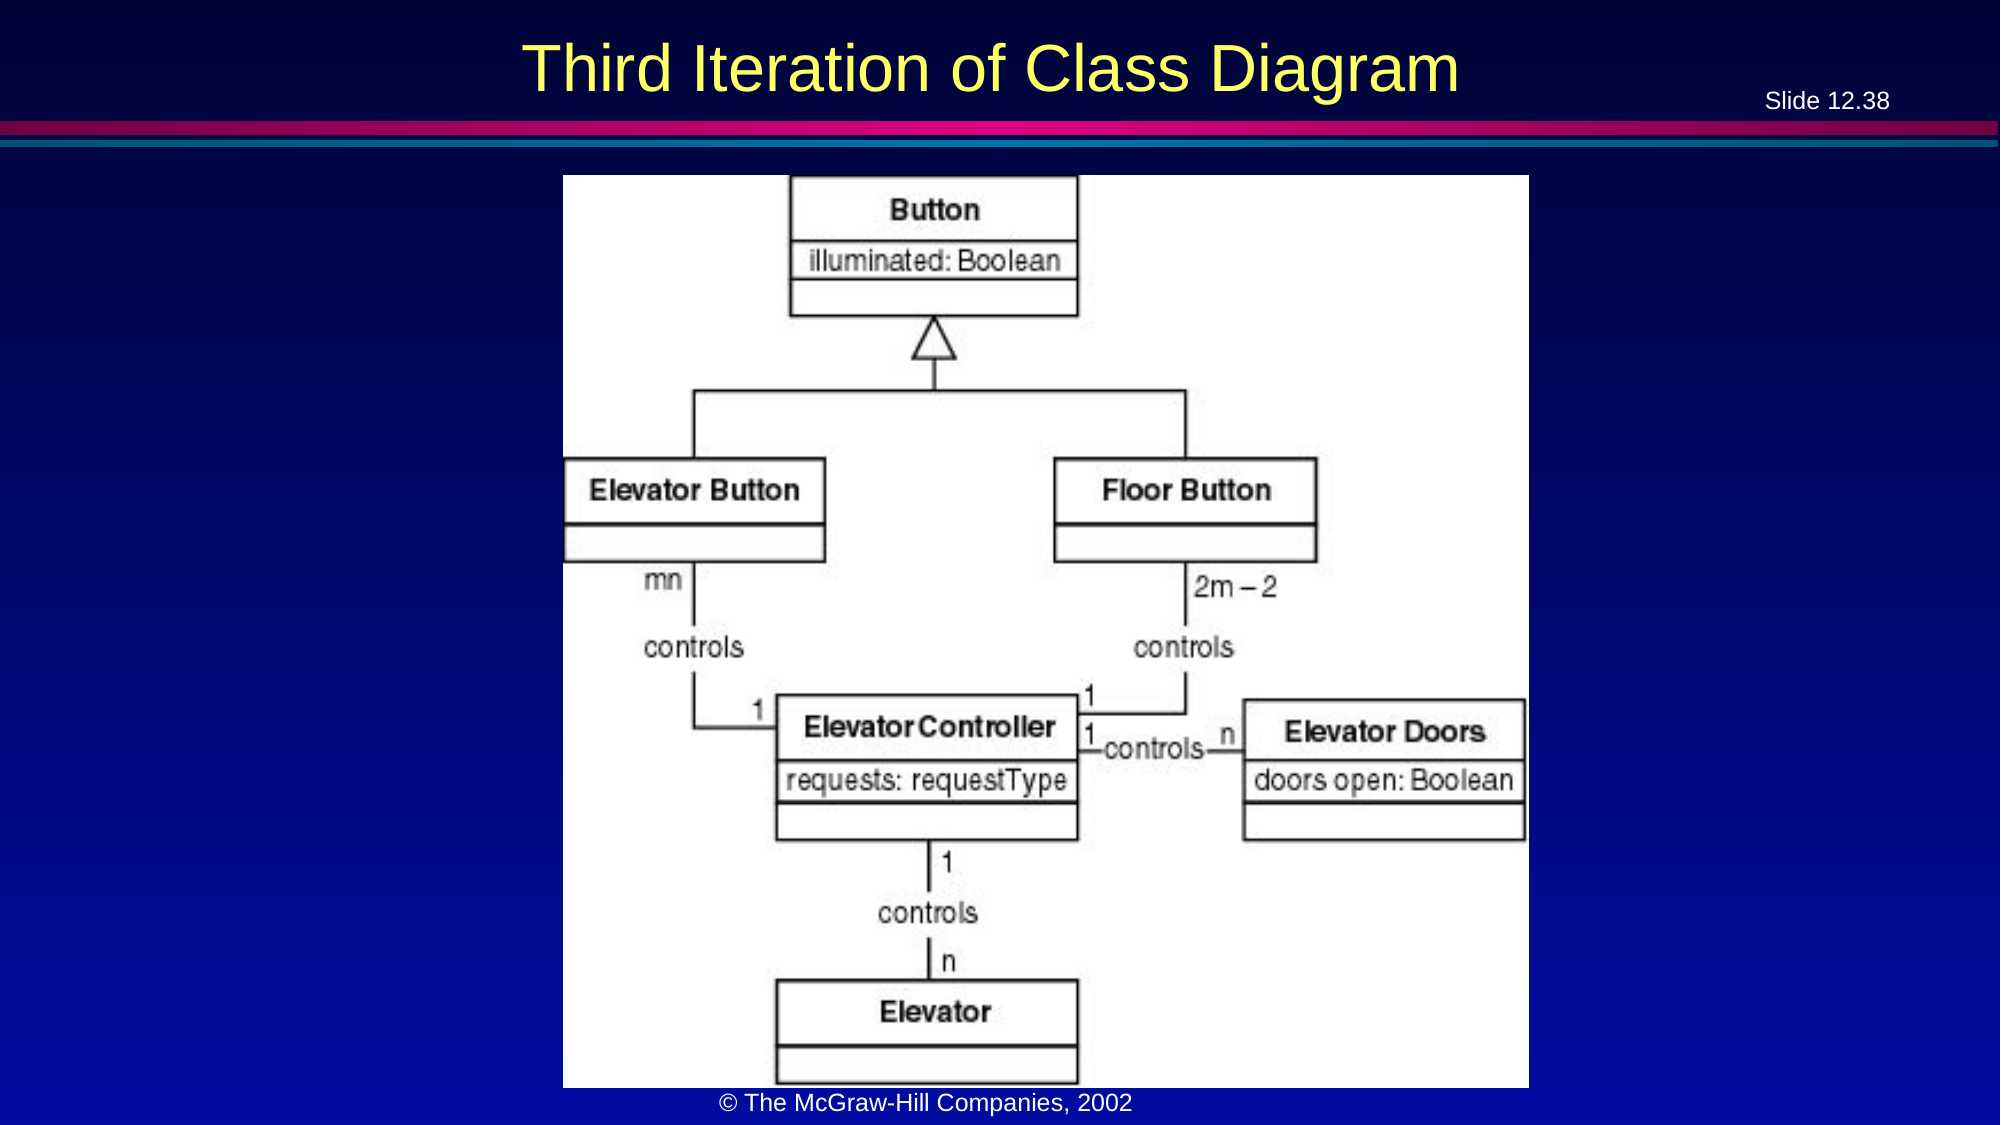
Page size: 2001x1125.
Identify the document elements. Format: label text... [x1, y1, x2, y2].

title Third Iteration of Class Diagram [0, 37, 1984, 113]
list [563, 175, 1529, 1088]
